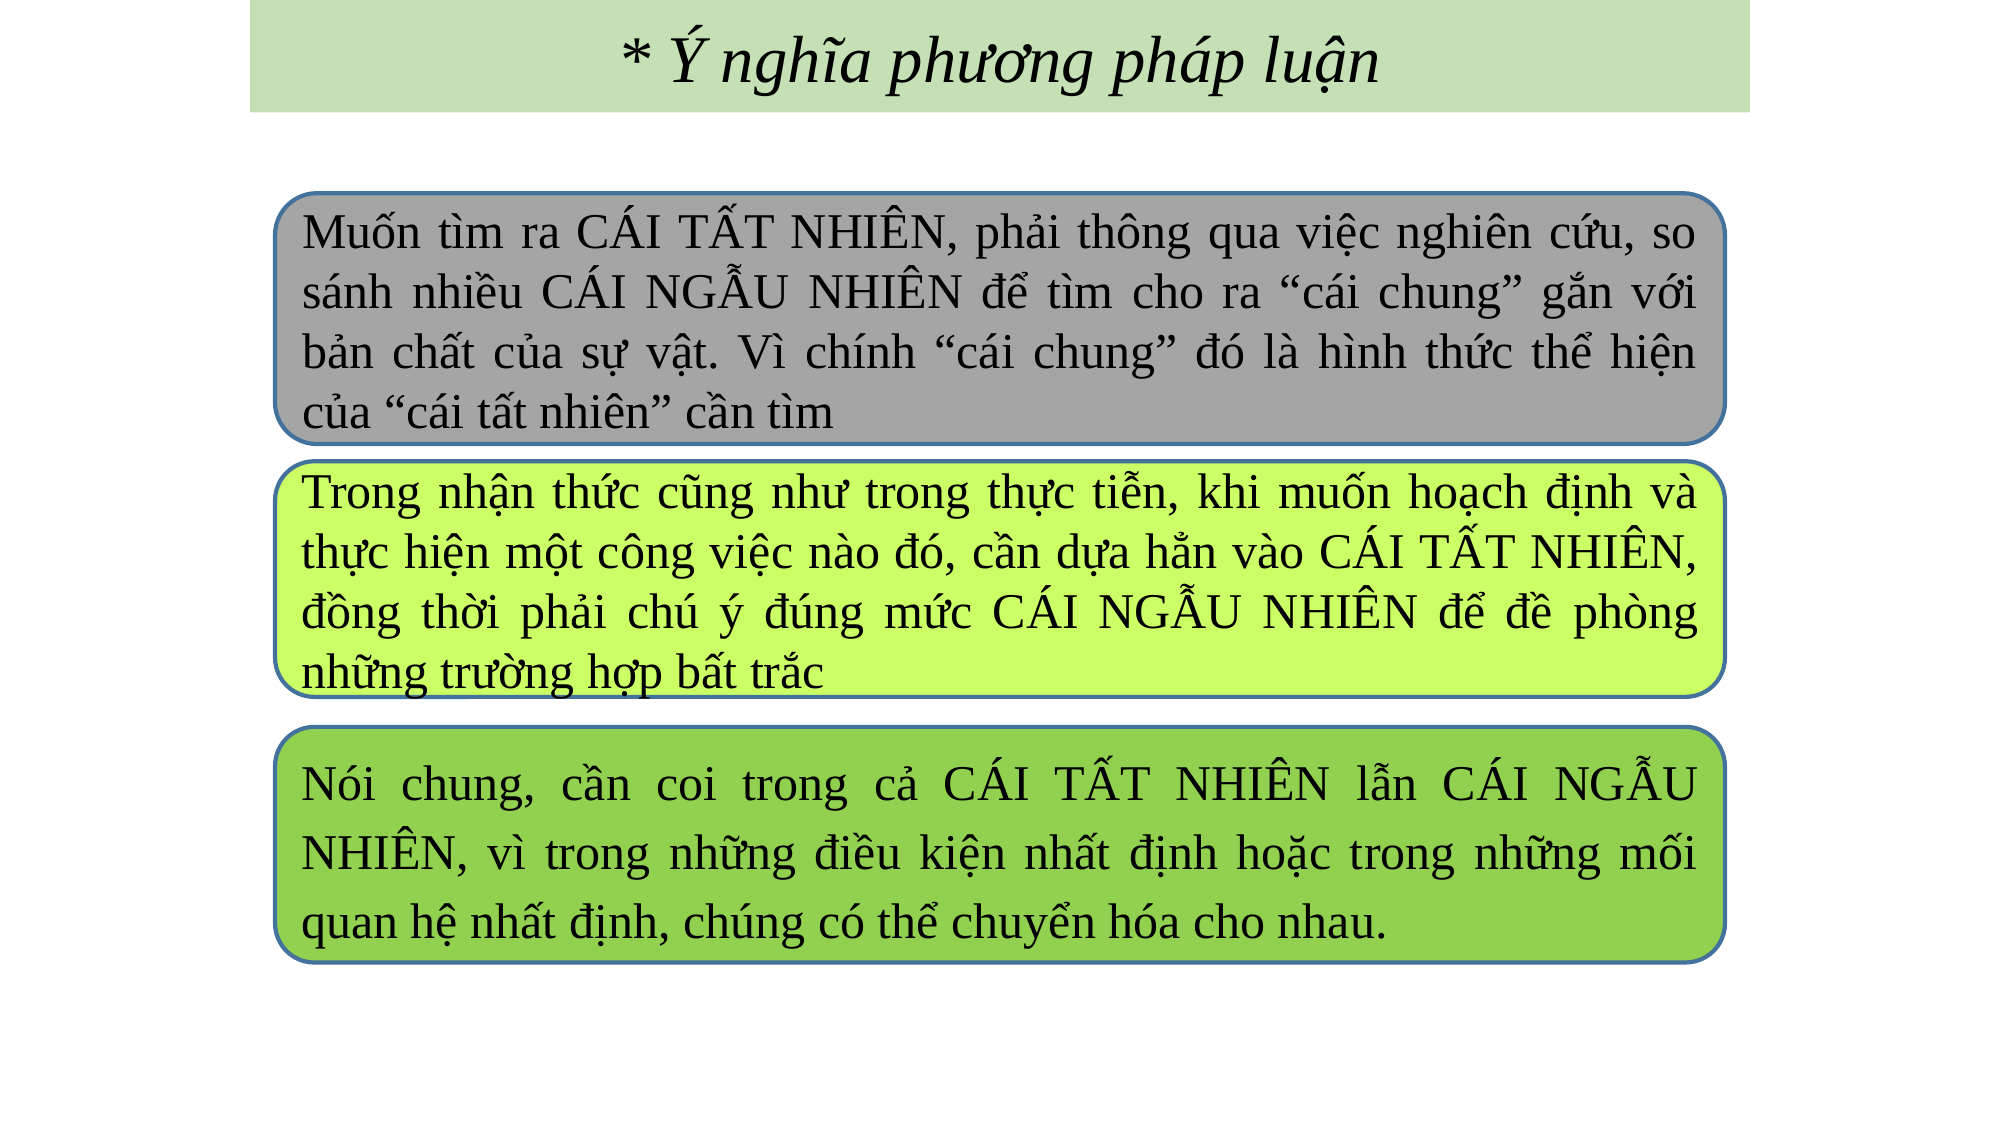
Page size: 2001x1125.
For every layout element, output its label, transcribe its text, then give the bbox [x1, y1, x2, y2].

text_box * Ý nghĩa phương pháp luận [249, 0, 1750, 113]
text_box Muốn tìm ra CÁI TẤT NHIÊN, phải thông qua việc nghiên cứu, so sánh nhiều CÁI NGẪU NHIÊN để tìm cho ra “cái chung” gắn với bản chất của sự vật. Vì chính “cái chung” đó là hình thức thể hiện của “cái tất nhiên” cần tìm [272, 191, 1728, 447]
text_box Nói chung, cần coi trong cả CÁI TẤT NHIÊN lẫn CÁI NGẪU NHIÊN, vì trong những điều kiện nhất định hoặc trong những mối quan hệ nhất định, chúng có thể chuyển hóa cho nhau. [272, 724, 1728, 965]
text_box Trong nhận thức cũng như trong thực tiễn, khi muốn hoạch định và thực hiện một công việc nào đó, cần dựa hẳn vào CÁI TẤT NHIÊN, đồng thời phải chú ý đúng mức CÁI NGẪU NHIÊN để đề phòng những trường hợp bất trắc [272, 459, 1728, 700]
